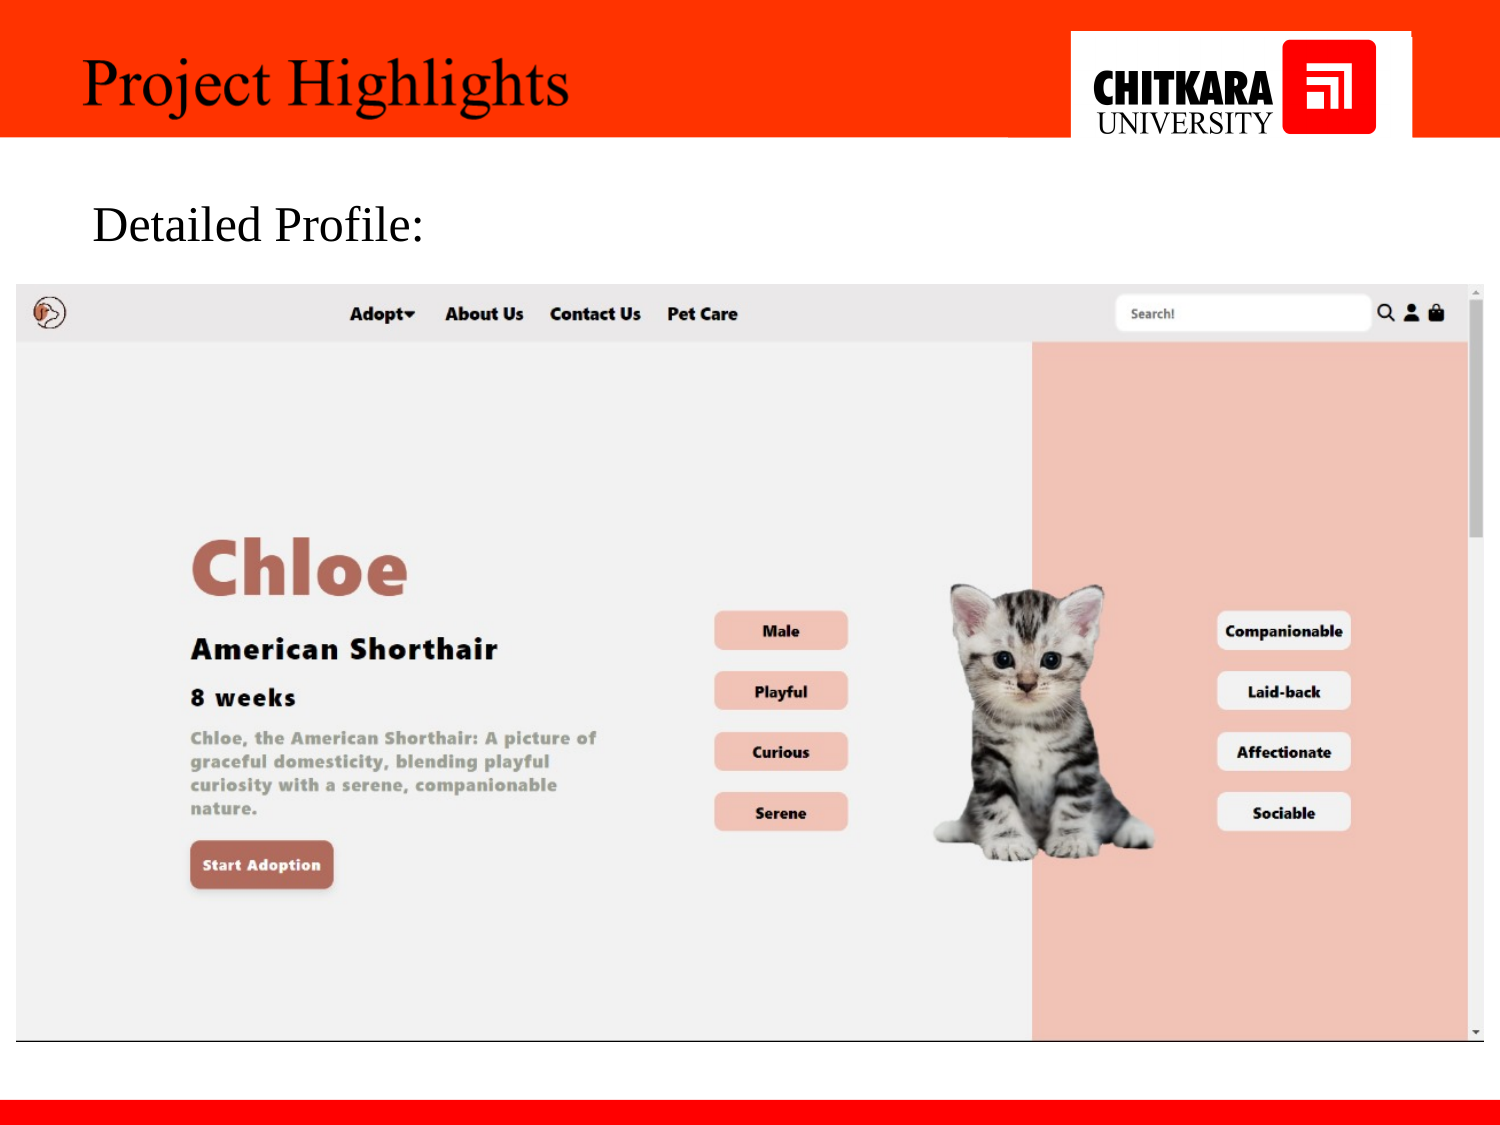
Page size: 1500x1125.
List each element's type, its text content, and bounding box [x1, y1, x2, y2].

picture [15, 284, 1484, 1042]
text_box Detailed Profile: [77, 184, 441, 260]
picture [1074, 37, 1391, 138]
picture [41, 18, 954, 161]
